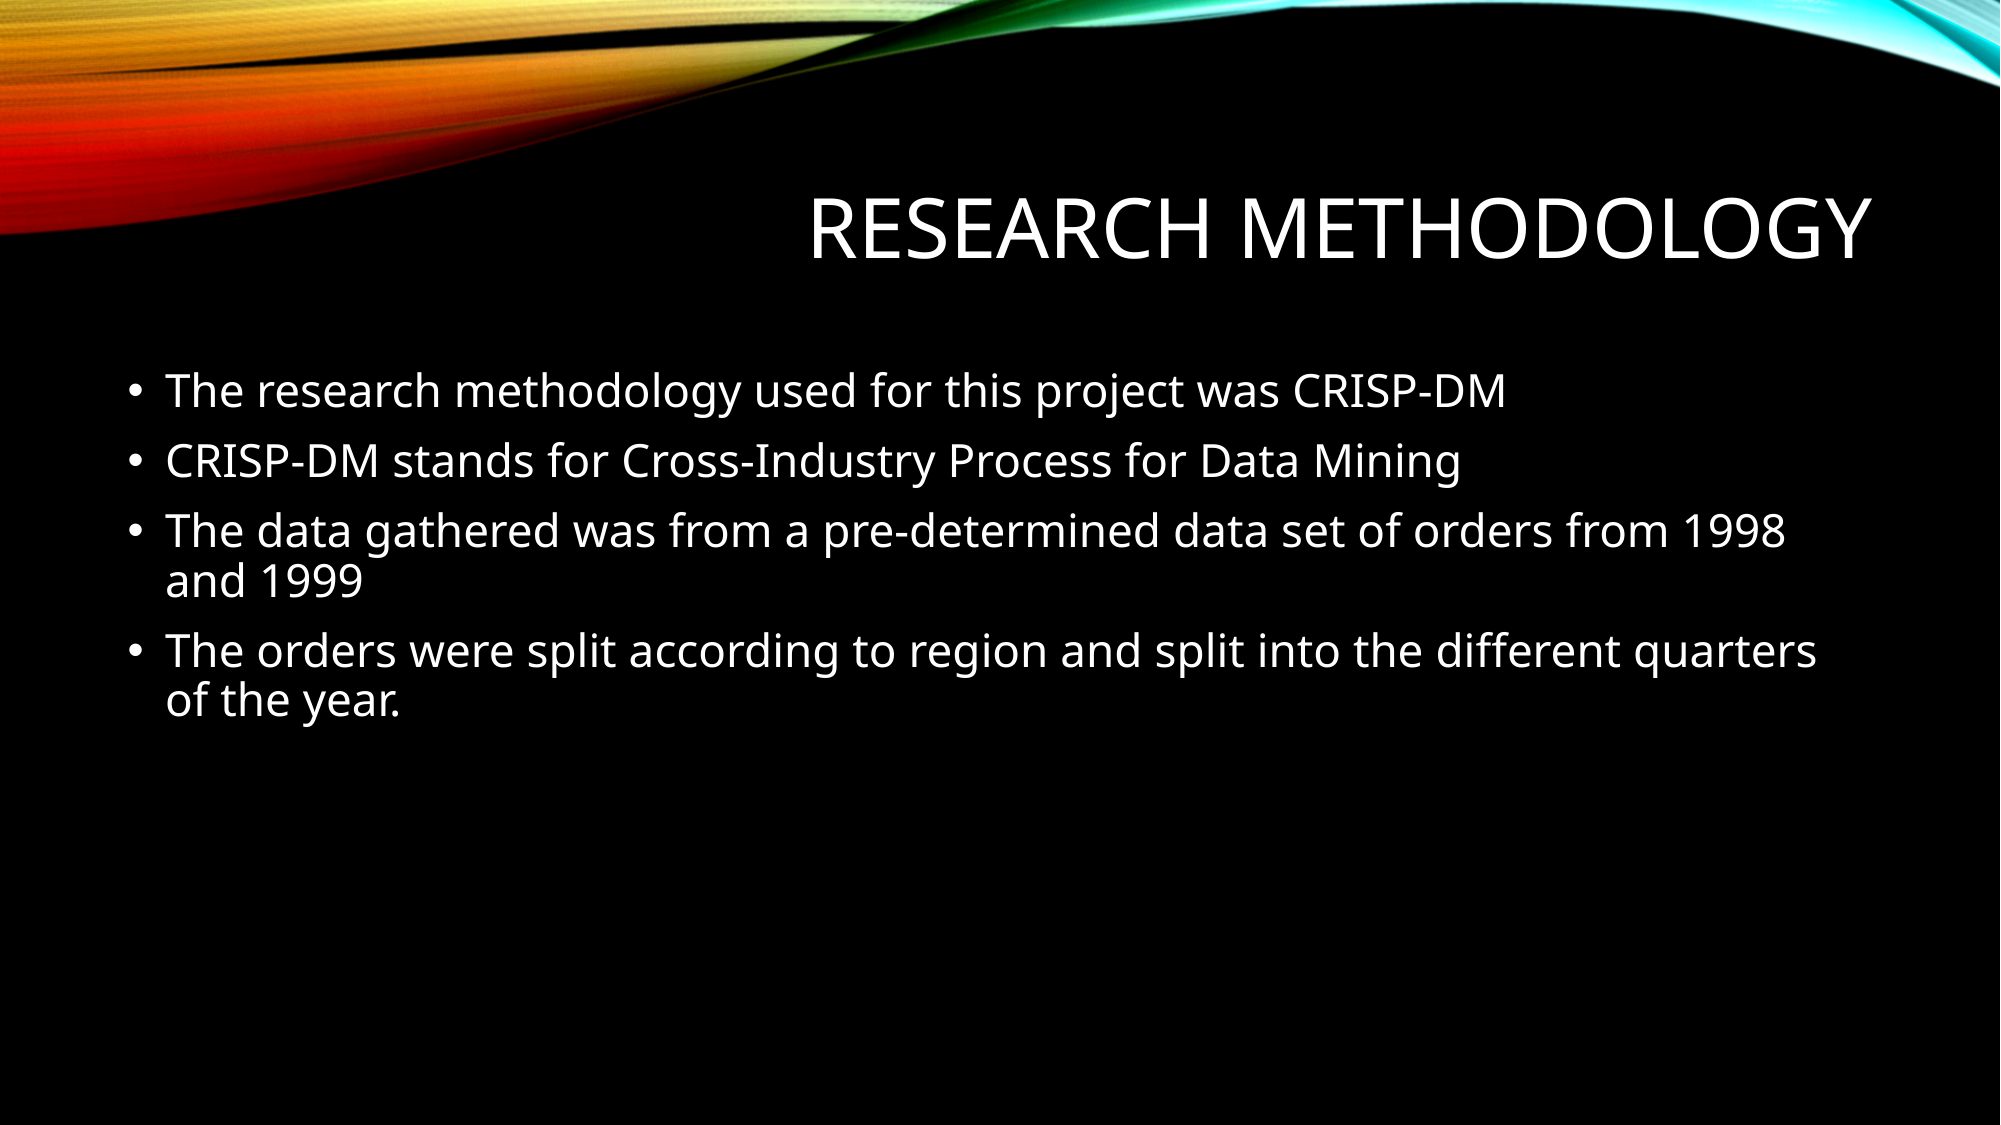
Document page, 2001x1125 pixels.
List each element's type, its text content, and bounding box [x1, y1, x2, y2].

title Research methodology [474, 125, 1888, 338]
list The research methodology used for this project was CRISP-DM CRISP-DM stands for Cross-Industry Process for Data Mining The data gathered was from a pre-determined data set of orders from 1998 and 1999 The orders were split according to region and split into the different quarters of the year. [112, 360, 1888, 1021]
picture [0, 0, 2000, 237]
